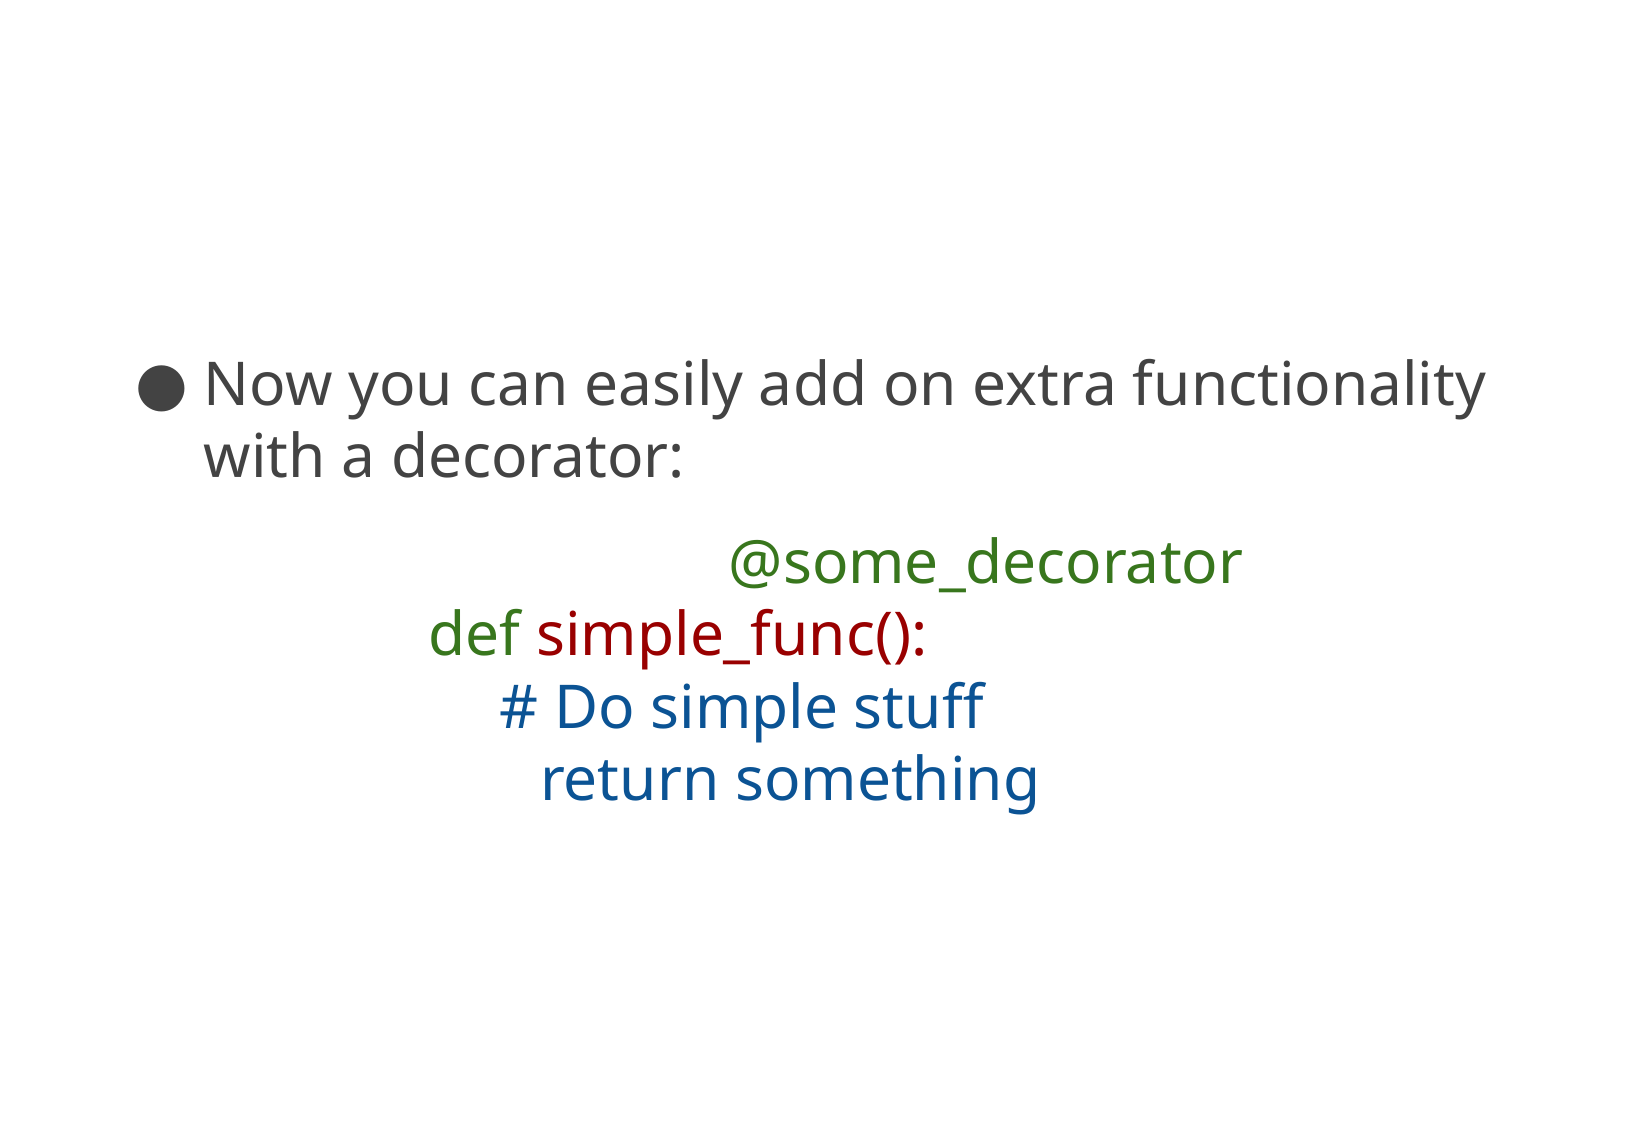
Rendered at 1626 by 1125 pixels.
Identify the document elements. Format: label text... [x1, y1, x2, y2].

list Now you can easily add on extra functionality with a decorator: @some_decorator def simple_func(): #: # Do simple stuff Preturn something [113, 329, 1539, 891]
